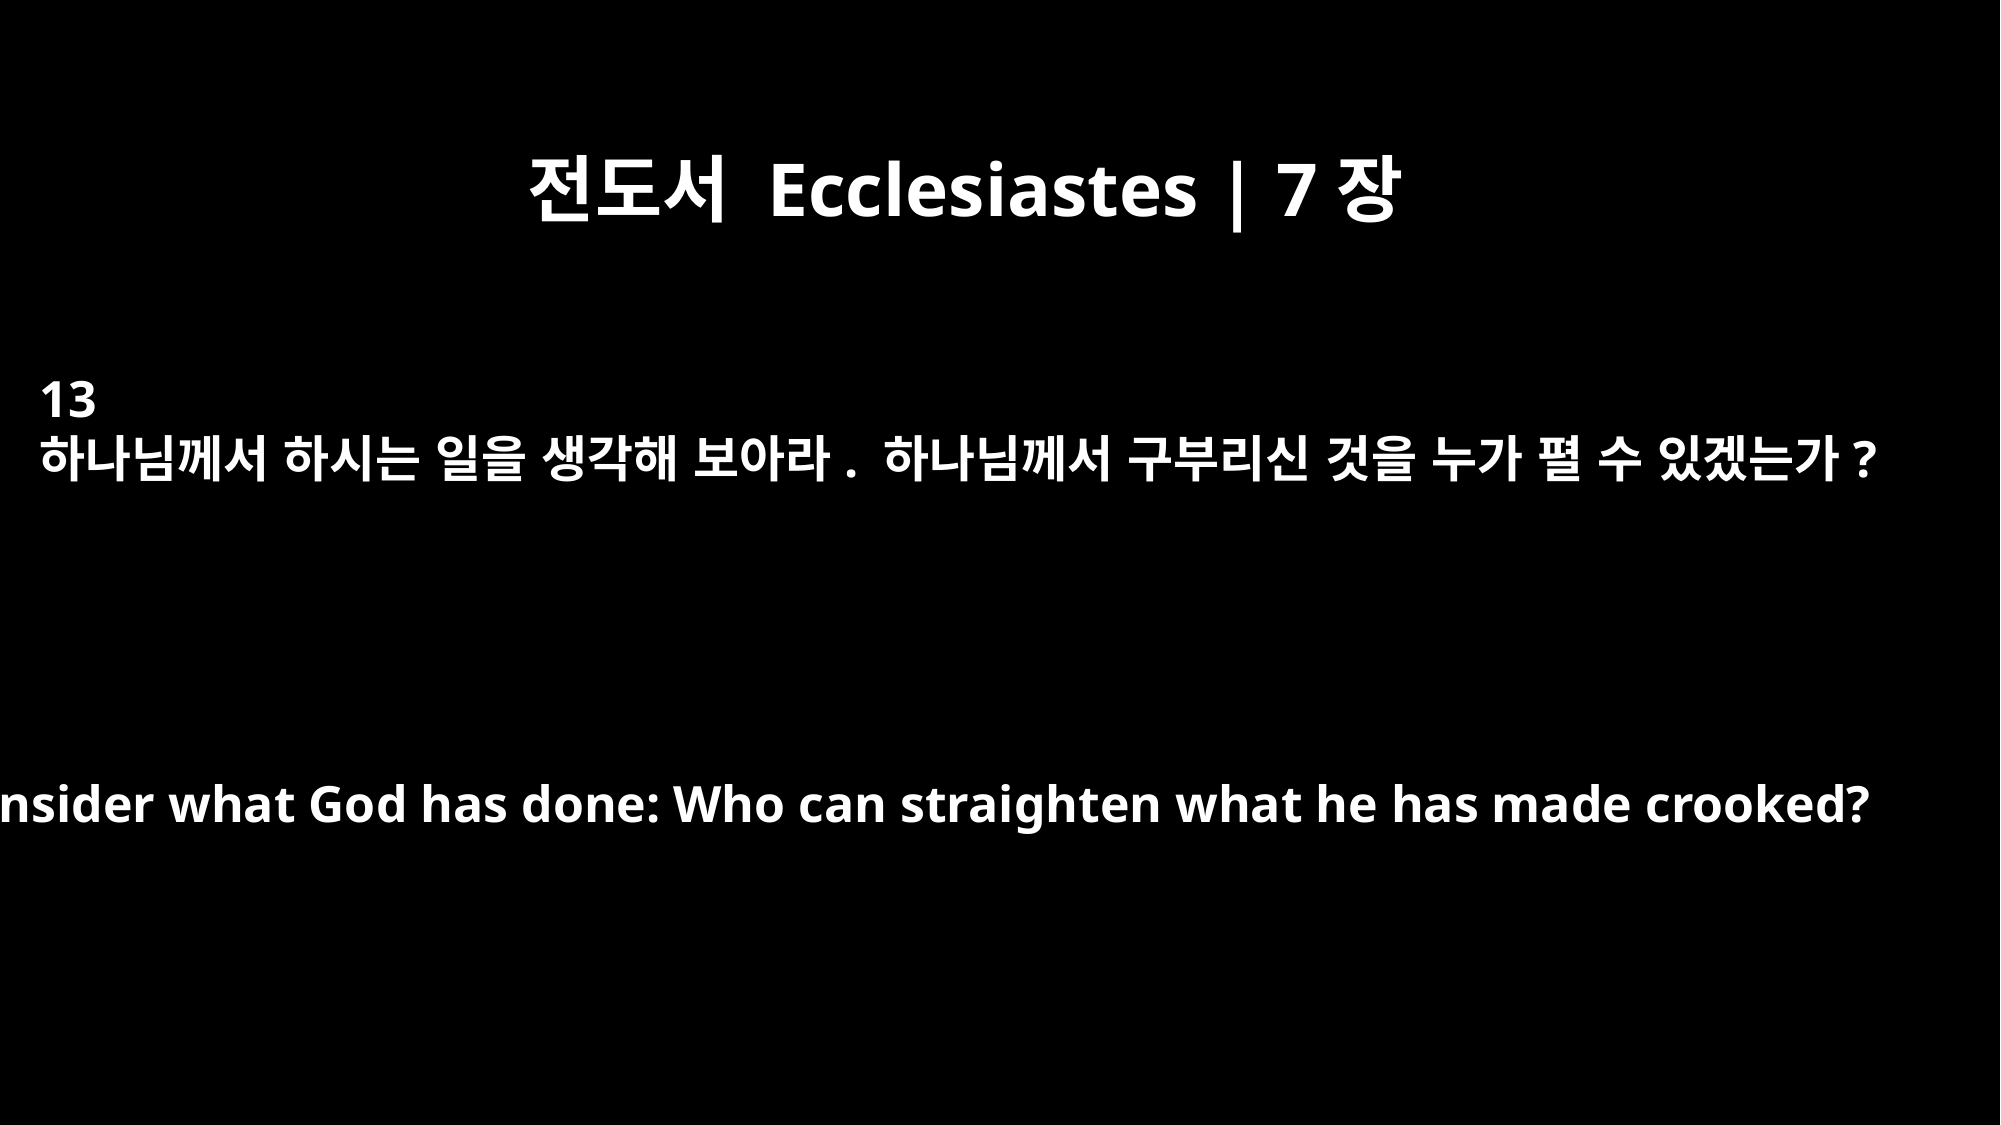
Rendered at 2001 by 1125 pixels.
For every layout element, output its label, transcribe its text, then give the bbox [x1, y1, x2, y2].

text_box Consider what God has done: Who can straighten what he has made crooked? [0, 764, 1887, 840]
text_box 13 하나님께서 하시는 일을 생각해 보아라. 하나님께서 구부리신 것을 누가 펼 수 있겠는가? [25, 359, 1892, 495]
text_box 전도서 Ecclesiastes | 7장 [513, 136, 1419, 239]
